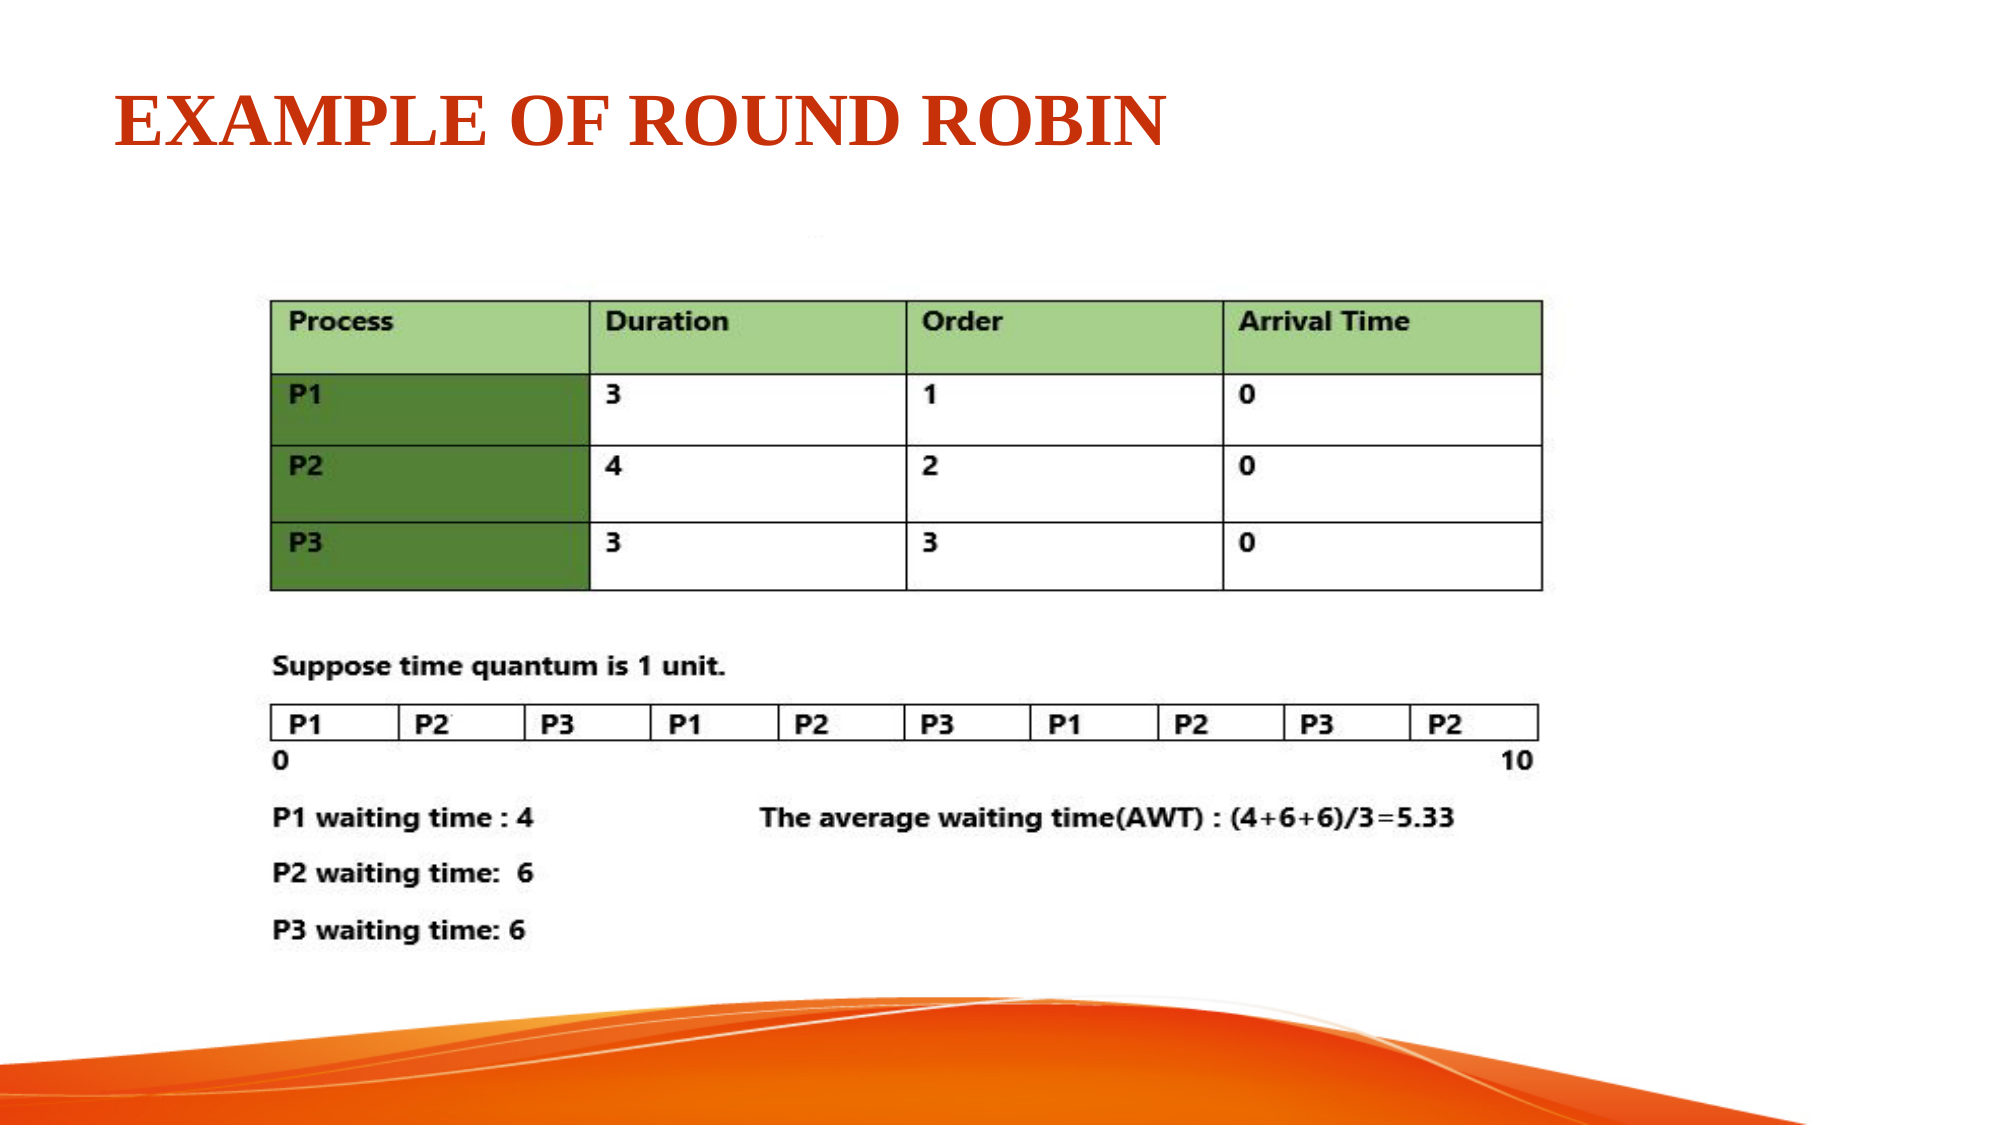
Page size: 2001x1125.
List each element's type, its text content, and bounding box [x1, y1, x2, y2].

title EXAMPLE OF ROUND ROBIN [99, 67, 1901, 164]
picture [0, 0, 2000, 1125]
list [240, 235, 1635, 972]
